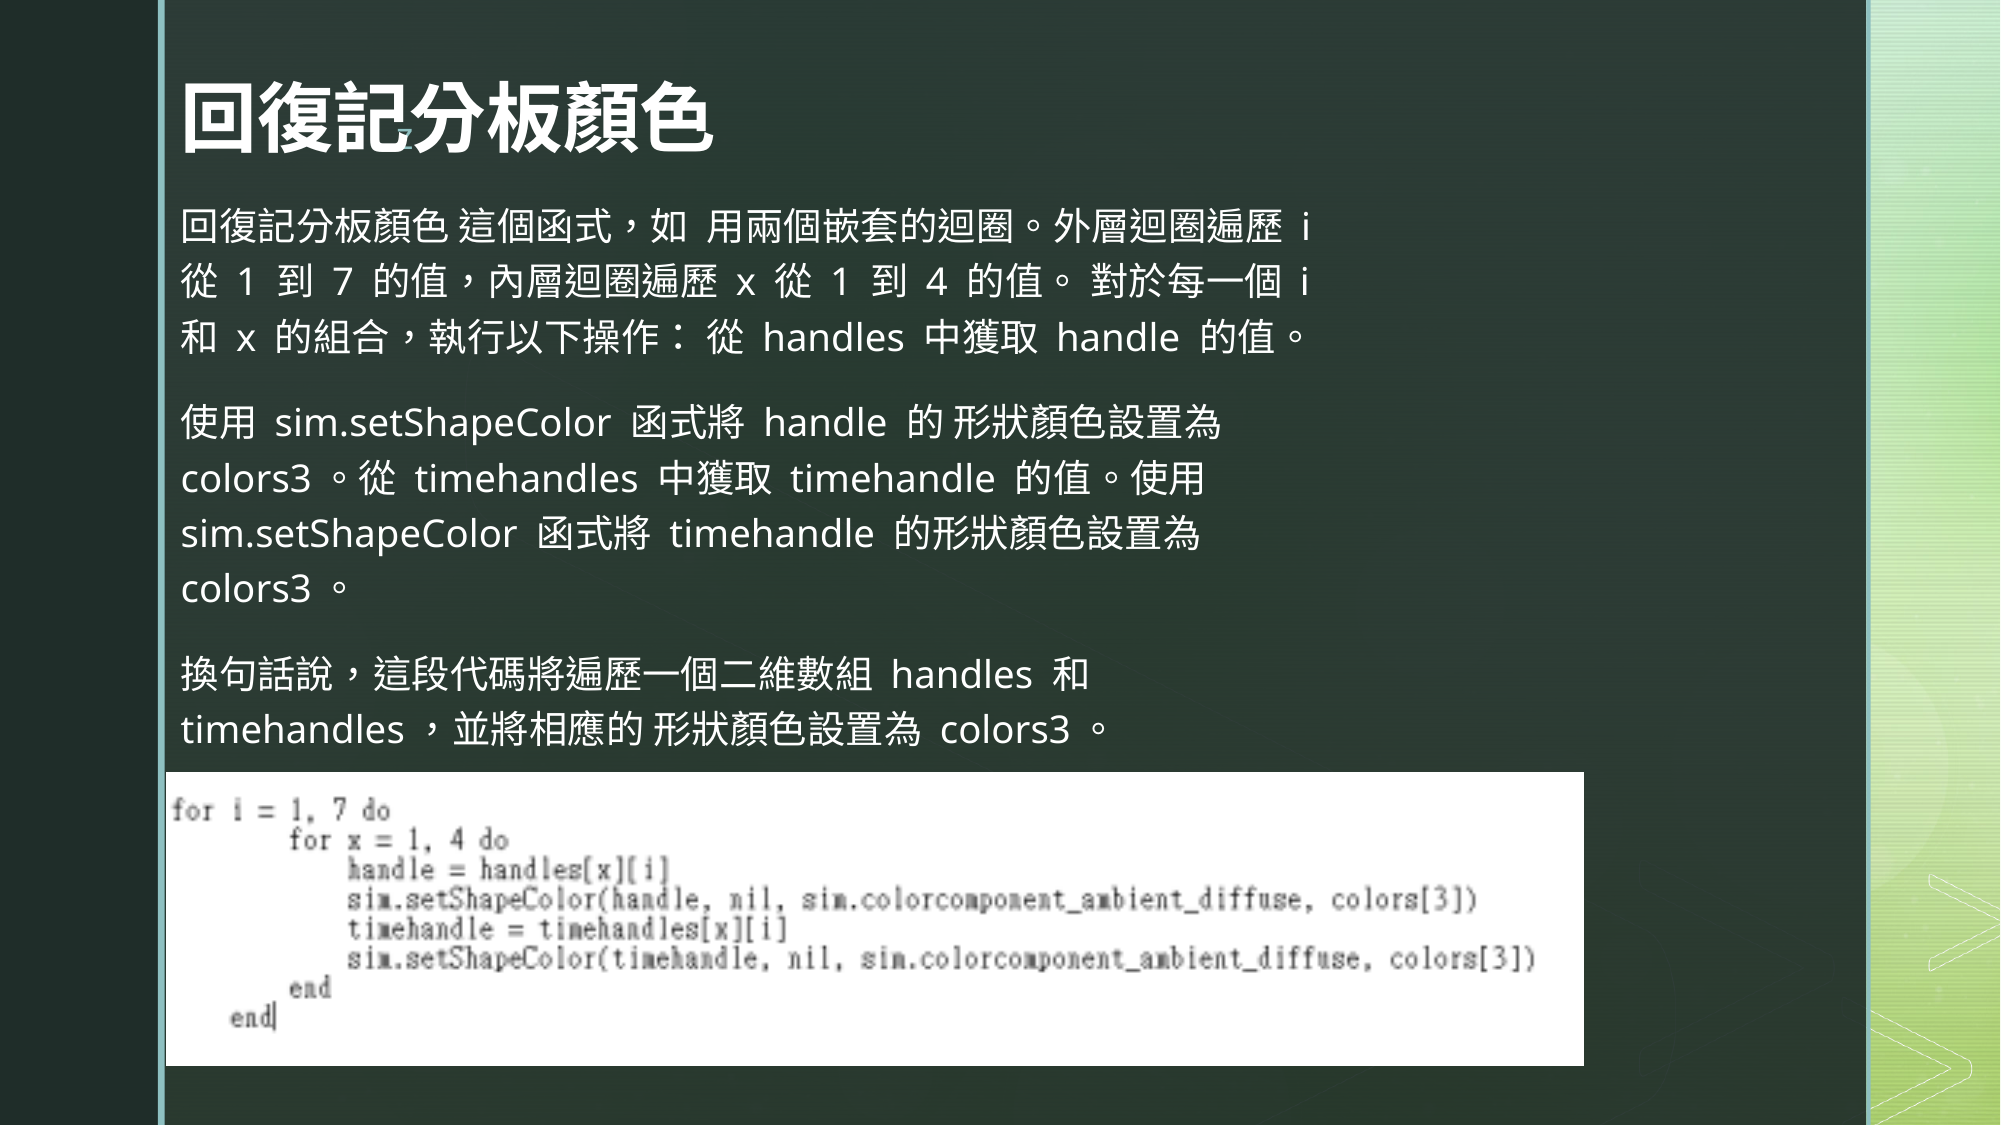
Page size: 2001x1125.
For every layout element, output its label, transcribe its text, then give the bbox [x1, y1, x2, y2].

picture [165, 772, 1585, 1066]
list 回復記分板顏色 回復記分板顏色 這個函式，如 用兩個嵌套的迴圈。外層迴圈遍歷 i 從 1 到 7 的值，內層迴圈遍歷 x 從 1 到 4 的值。 對於每一個 i 和 x 的組合，執行以下操作： 從 handles 中獲取 handle 的值。 使用 sim.setShapeColor 函式將 handle 的 形狀顏色設置為 colors3。從 timehandles 中獲取 timehandle 的值。使用 sim.setShapeColor 函式將 timehandle 的形狀顏色設置為 colors3。 換句話說，這段代碼將遍歷一個二維數組 handles 和 timehandles，並將相應的 形狀顏色設置為 colors3。 [165, 21, 1327, 772]
picture [1871, 0, 2001, 1125]
